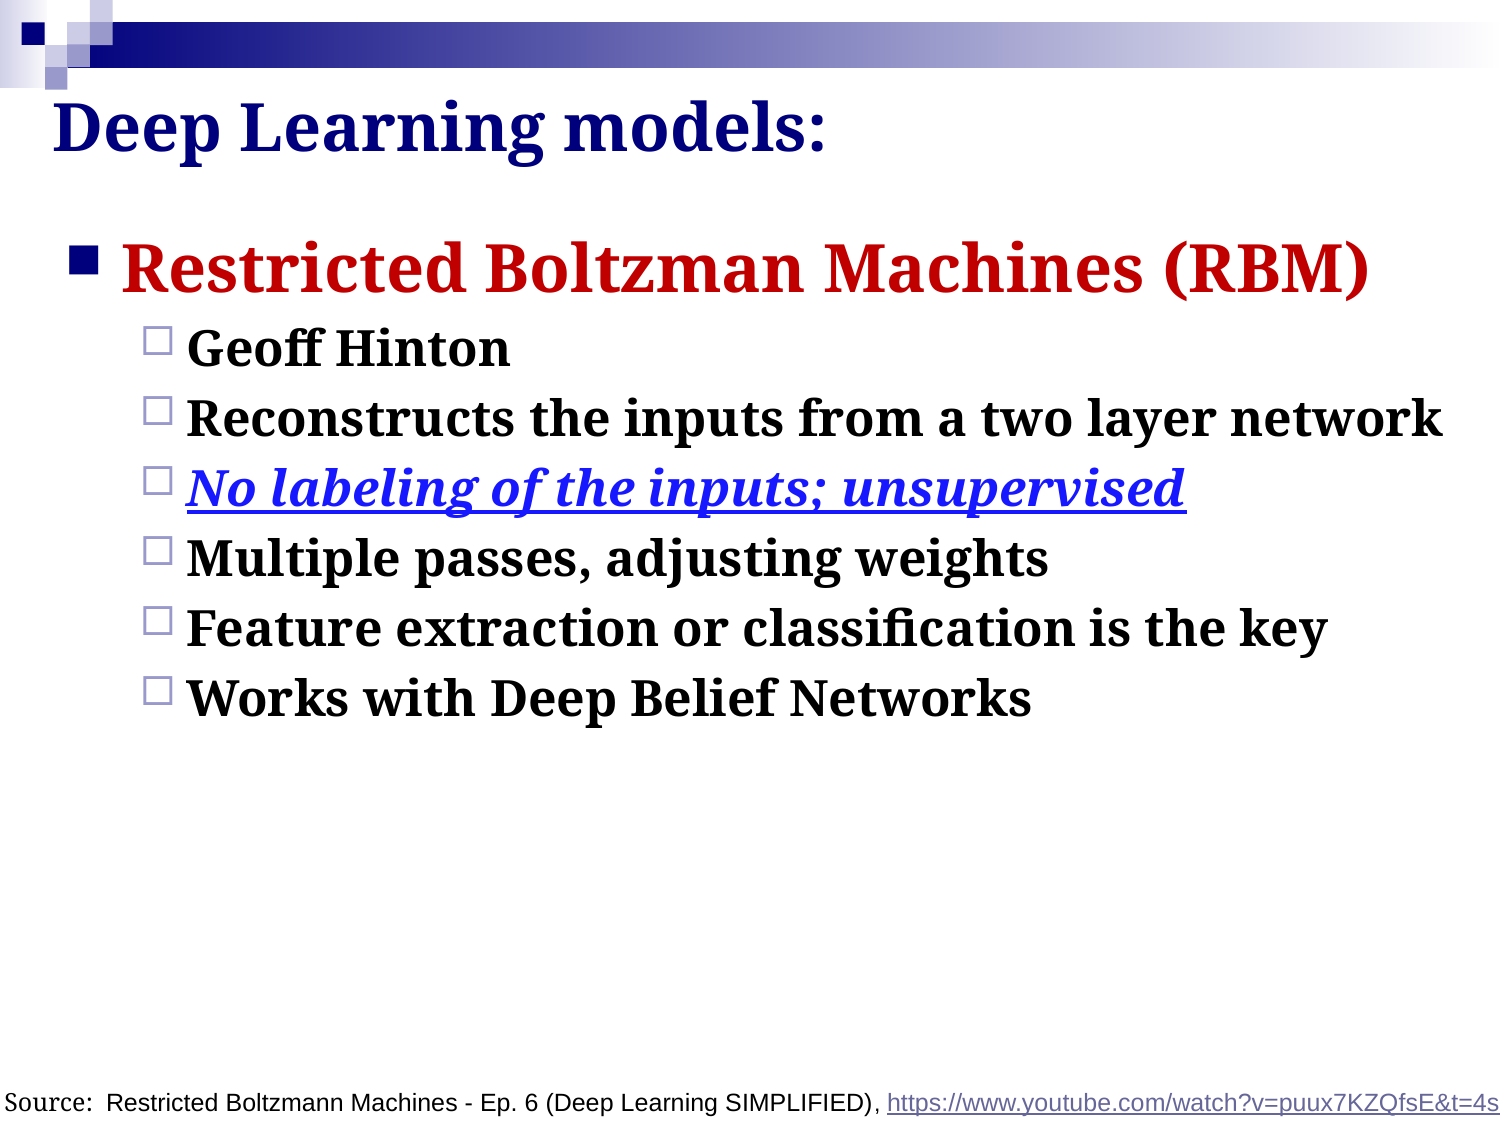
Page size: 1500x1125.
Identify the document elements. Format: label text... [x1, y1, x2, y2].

title Deep Learning models: [37, 62, 1463, 188]
list Restricted Boltzman Machines (RBM) Geoff Hinton Reconstructs the inputs from a two layer network No labeling of the inputs; unsupervised Multiple passes, adjusting weights Feature extraction or classification is the key Works with Deep Belief Networks [50, 218, 1463, 1025]
text_box Source: Restricted Boltzmann Machines - Ep. 6 (Deep Learning SIMPLIFIED), https://www.youtube.com/watch?v=puux7KZQfsE&t=4s [0, 1079, 1500, 1125]
